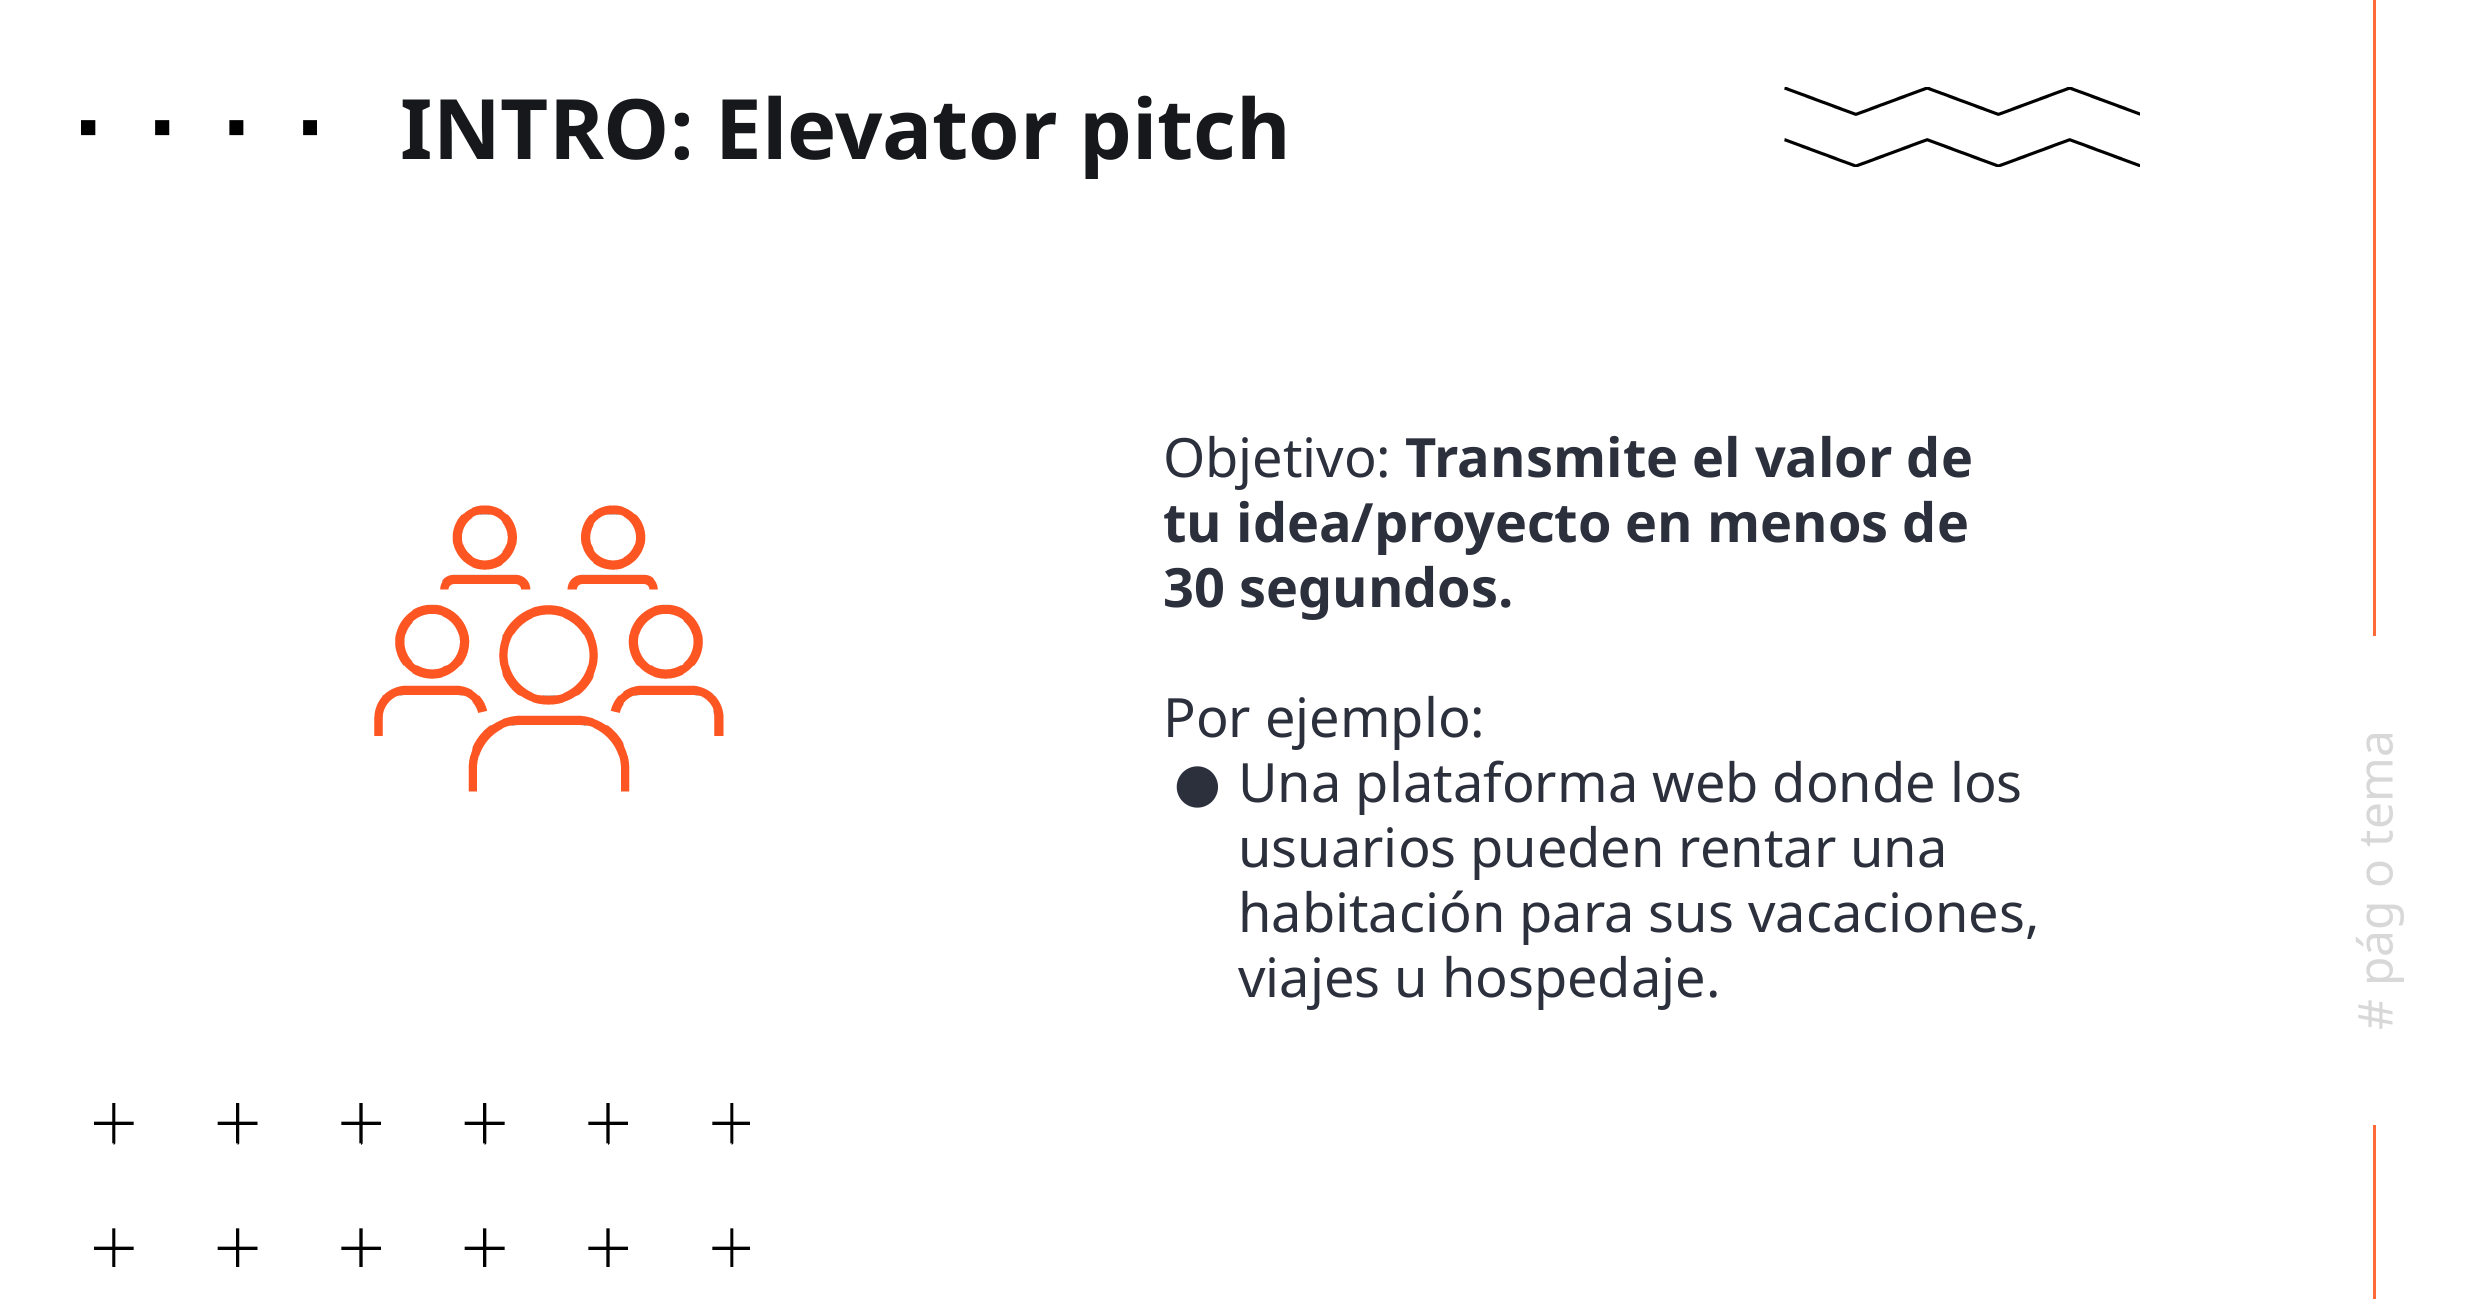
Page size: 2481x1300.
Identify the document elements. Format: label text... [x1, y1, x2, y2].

text_box # pág o tema [2320, 633, 2429, 1128]
picture [352, 453, 745, 846]
picture [94, 1103, 751, 1267]
picture [81, 116, 317, 138]
text_box INTRO: Elevator pitch [376, 67, 1889, 186]
picture [1784, 86, 2140, 167]
text_box Objetivo: Transmite el valor de tu idea/proyecto en menos de 30 segundos. Por ejemplo: Una plataforma web donde los usuarios pueden rentar una habitación para sus vacaciones, viajes u hospedaje. [1139, 399, 2067, 1165]
